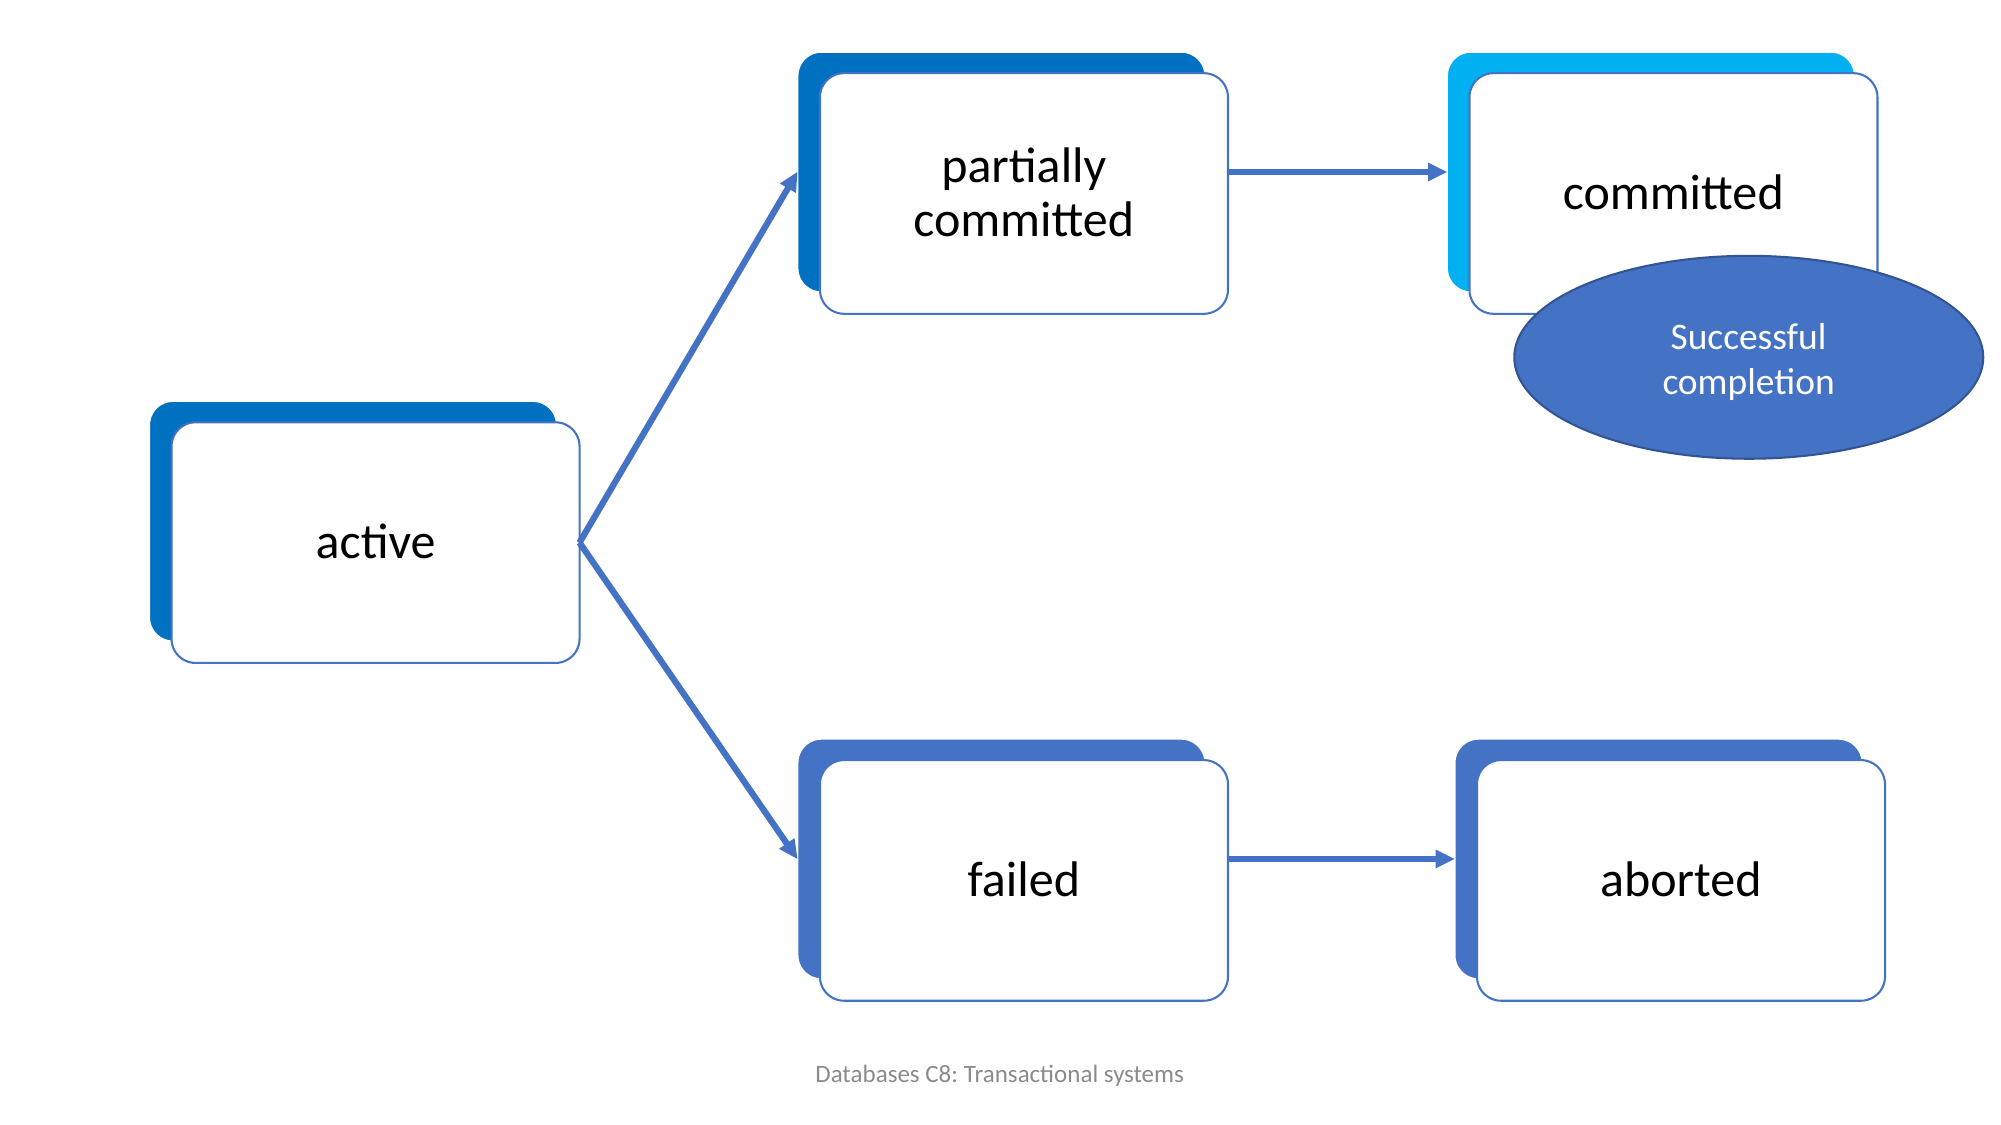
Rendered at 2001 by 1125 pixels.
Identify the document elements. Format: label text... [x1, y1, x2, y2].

text_box Successful completion [1513, 271, 1985, 460]
list [137, 299, 1863, 1014]
text_box [1445, 50, 1856, 294]
text_box [796, 50, 1207, 294]
text_box [1453, 737, 1864, 981]
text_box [171, 422, 579, 663]
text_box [579, 542, 798, 859]
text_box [819, 73, 1228, 314]
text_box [1476, 760, 1886, 1001]
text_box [1469, 73, 1878, 314]
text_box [579, 172, 798, 542]
footer Databases C8: Transactional systems [662, 1042, 1338, 1103]
text_box [796, 737, 1207, 981]
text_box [819, 760, 1228, 1001]
